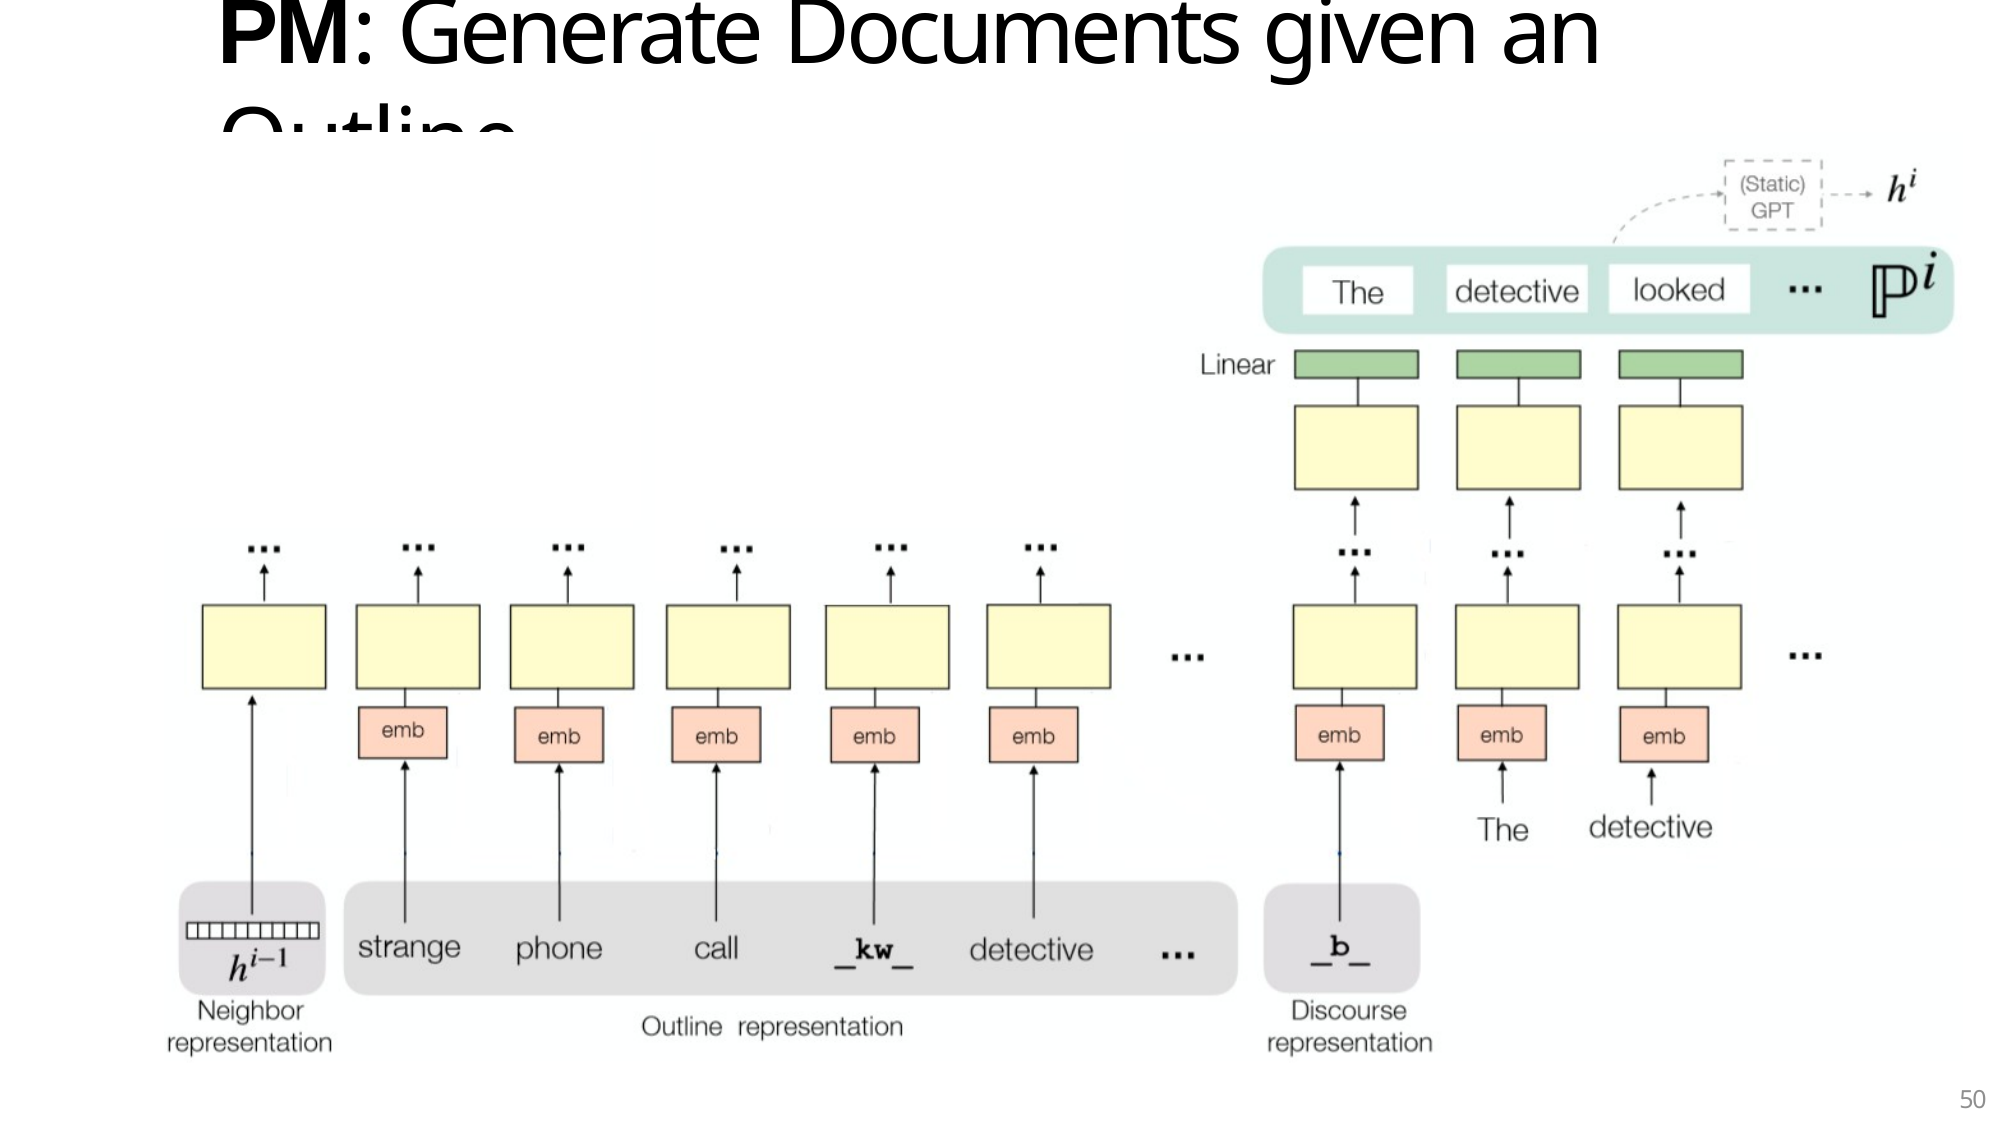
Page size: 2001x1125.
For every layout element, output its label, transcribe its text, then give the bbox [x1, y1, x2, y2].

text_box [164, 132, 1965, 1064]
title PM: Generate Documents given an Outline [215, 0, 1815, 132]
slide_number 50 [1953, 774, 1991, 1125]
